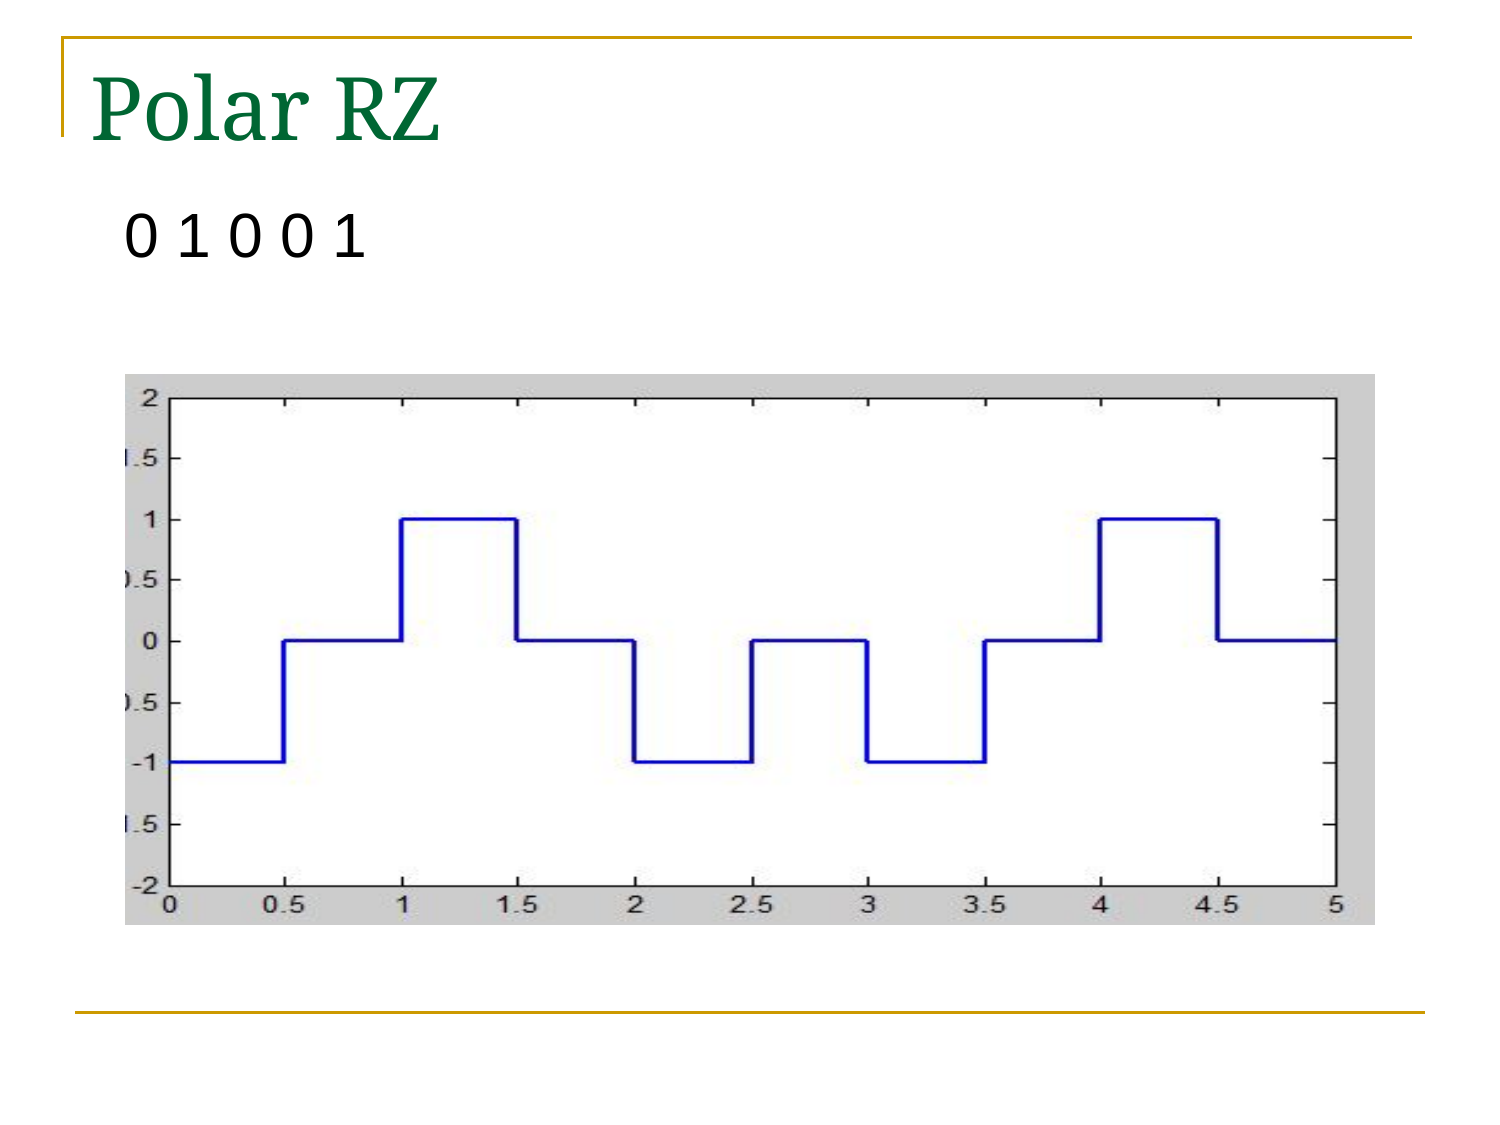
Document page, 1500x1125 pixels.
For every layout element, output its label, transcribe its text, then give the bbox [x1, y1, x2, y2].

picture [124, 374, 1376, 926]
list 0 1 0 0 1 [75, 187, 1425, 1006]
title Polar RZ [75, 45, 1425, 187]
